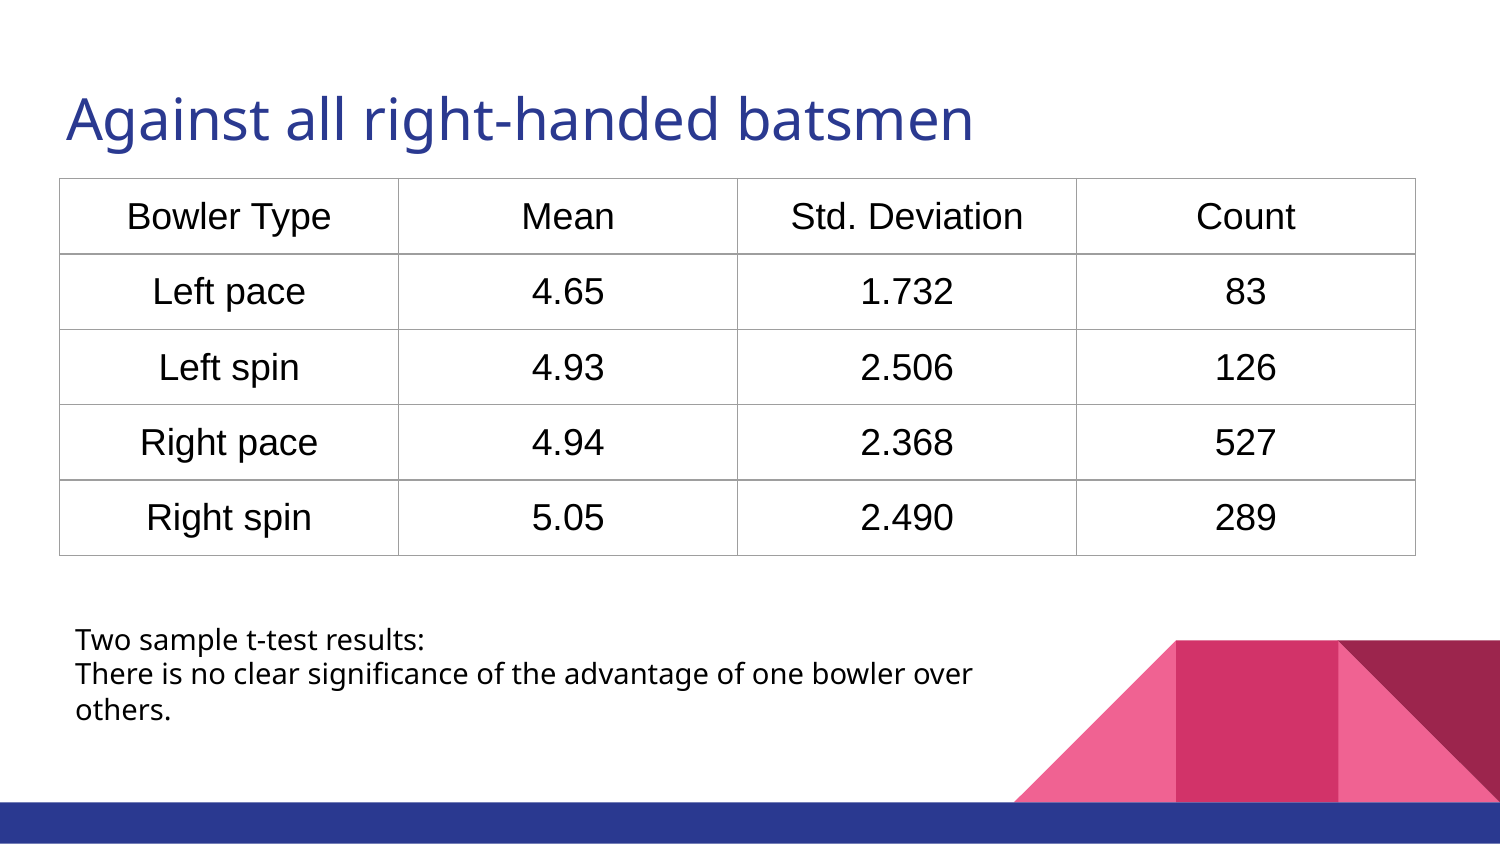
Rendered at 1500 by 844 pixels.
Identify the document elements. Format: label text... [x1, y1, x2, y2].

table_header Count [1077, 179, 1415, 253]
table_cell 2.368 [738, 405, 1076, 479]
table_cell 126 [1077, 330, 1415, 404]
table_cell Right pace [60, 405, 398, 479]
table_cell Right spin [60, 481, 398, 555]
table_cell Left pace [60, 255, 398, 329]
table_header Bowler Type [60, 179, 398, 253]
text_box Two sample t-test results: There is no clear significance of the advantage of one bowler over others. [60, 605, 1010, 776]
table_cell 2.506 [738, 330, 1076, 404]
table_cell 83 [1077, 255, 1415, 329]
table_cell 2.490 [738, 481, 1076, 555]
title Against all right-handed batsmen [51, 67, 1449, 167]
table_cell 4.94 [399, 405, 737, 479]
table_cell 527 [1077, 405, 1415, 479]
table_cell 5.05 [399, 481, 737, 555]
table_cell Left spin [60, 330, 398, 404]
table_header Mean [399, 179, 737, 253]
table_cell 289 [1077, 481, 1415, 555]
table_cell 4.65 [399, 255, 737, 329]
table_cell 1.732 [738, 255, 1076, 329]
table_cell 4.93 [399, 330, 737, 404]
table_header Std. Deviation [738, 179, 1076, 253]
